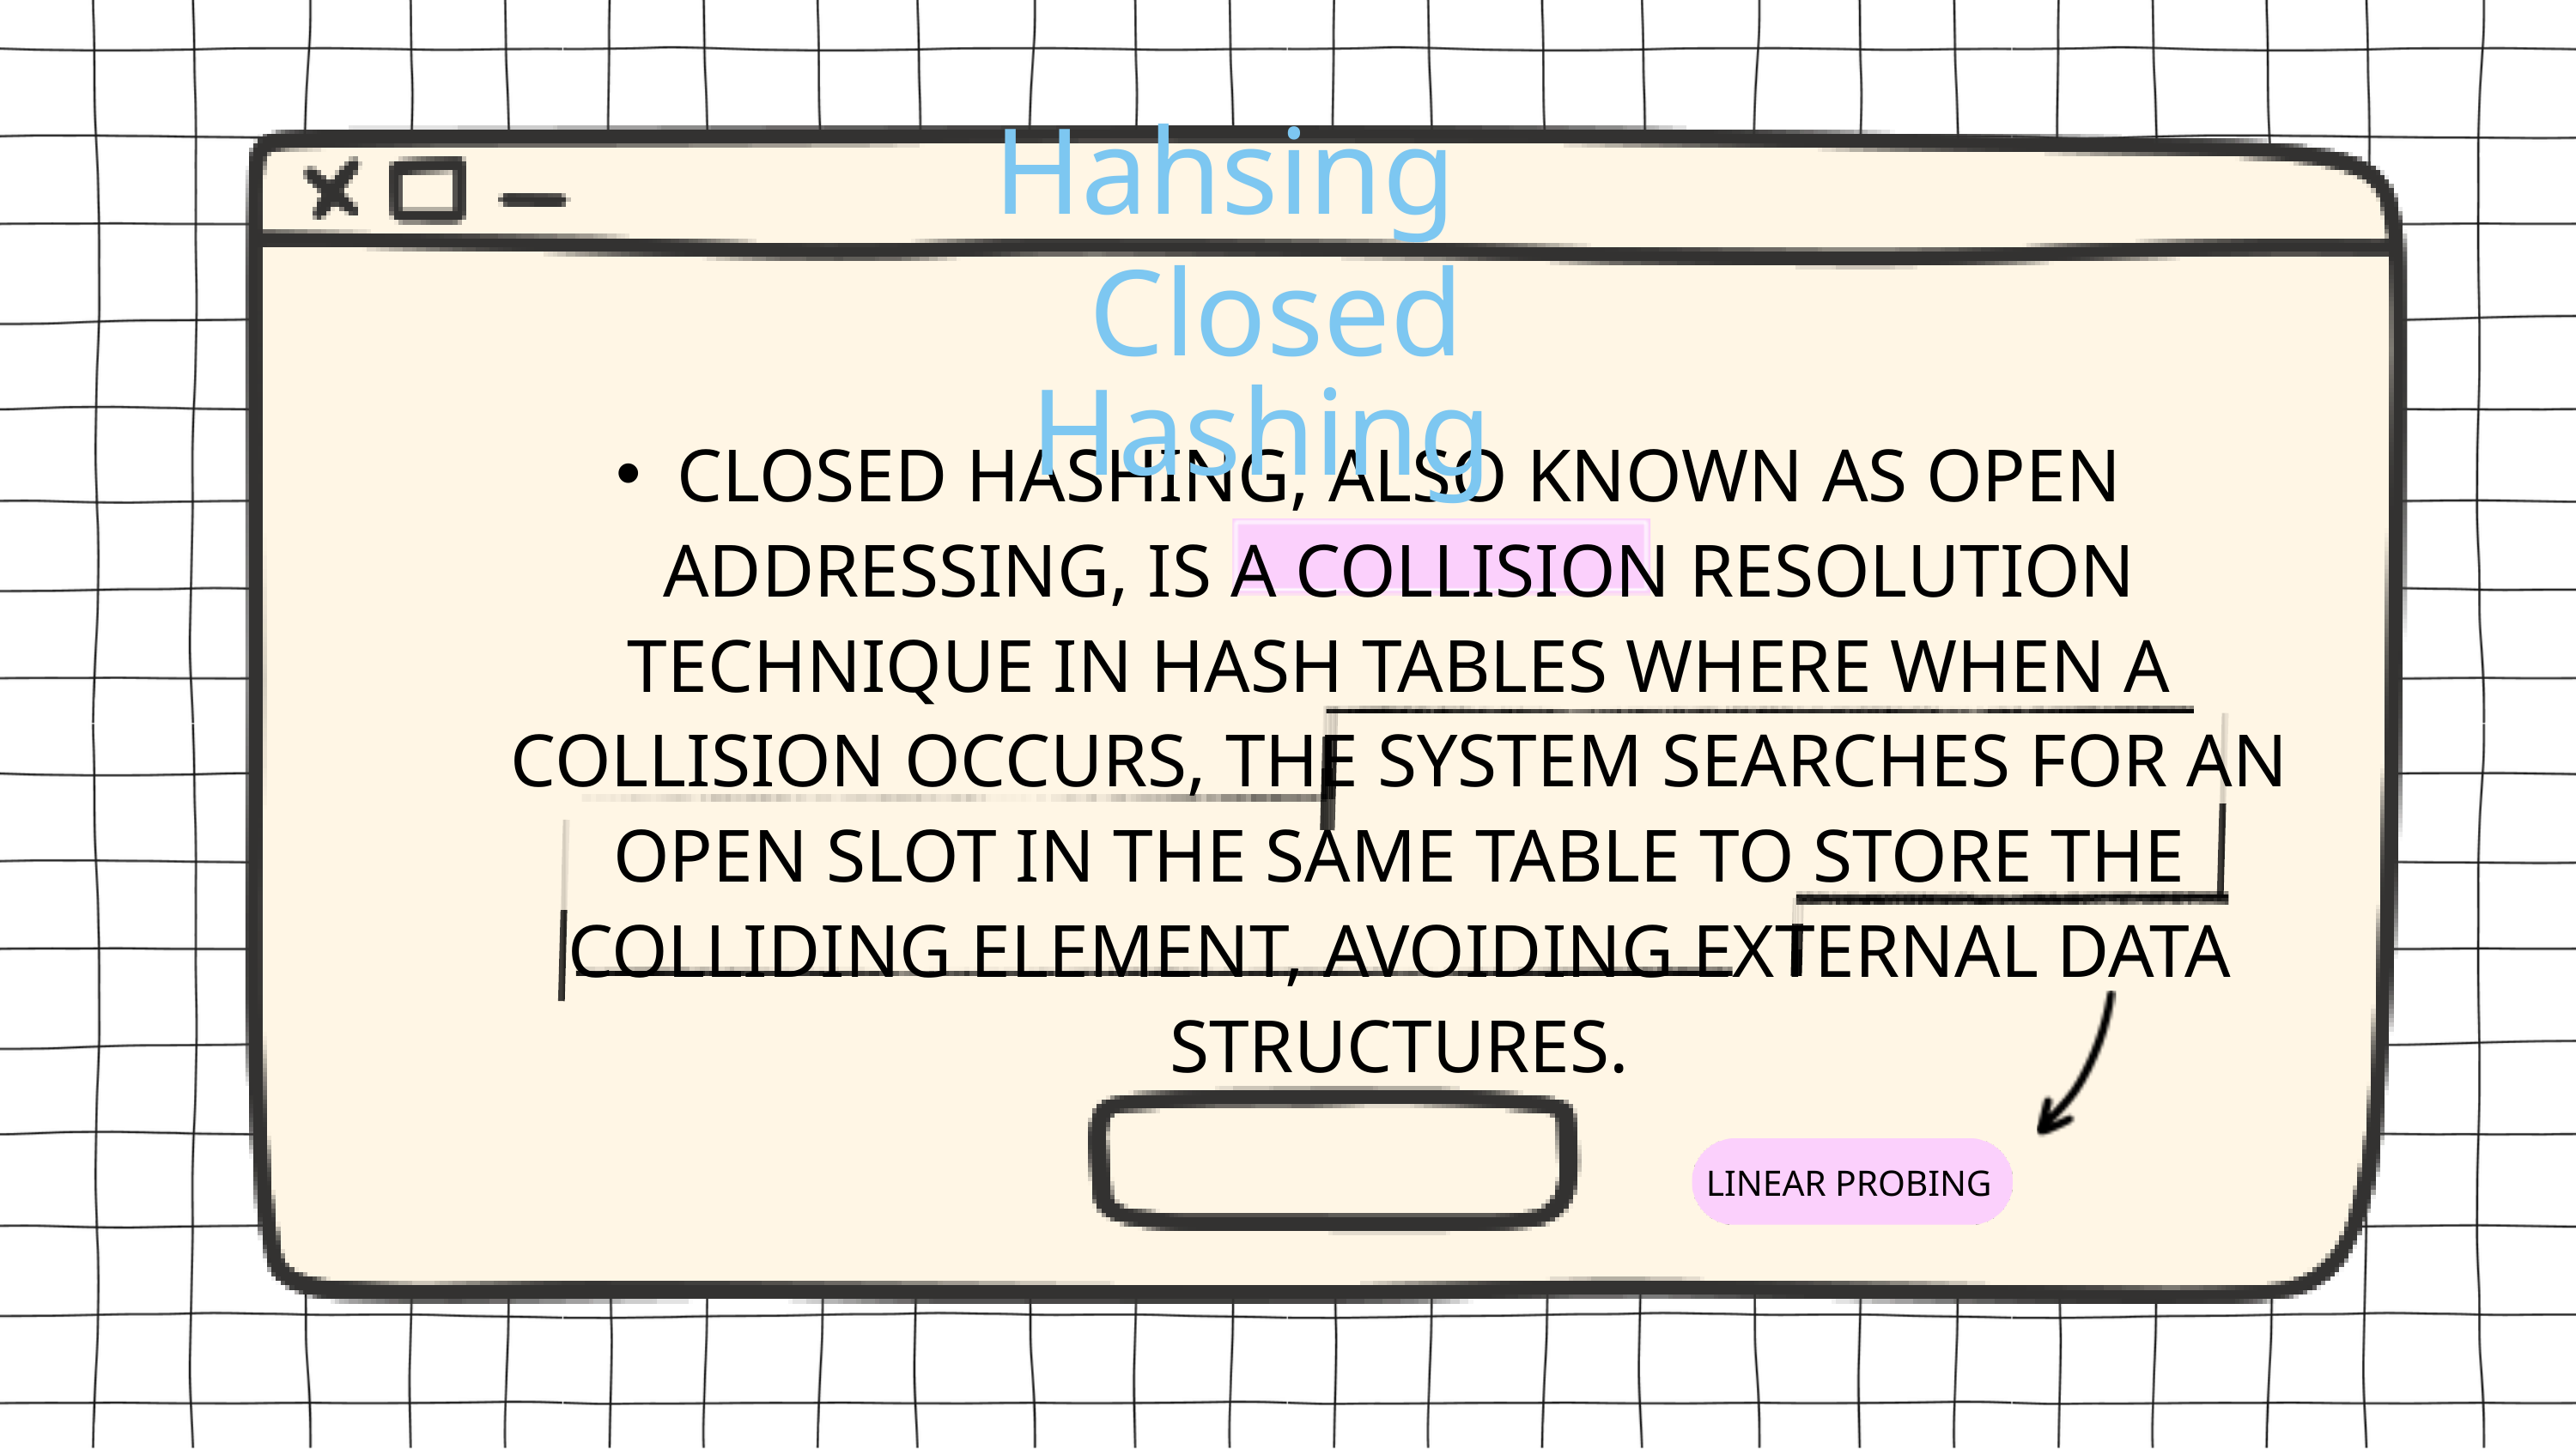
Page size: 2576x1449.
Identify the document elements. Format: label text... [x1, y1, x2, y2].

text_box [2216, 712, 2229, 891]
text_box [1320, 706, 1339, 831]
text_box [1795, 891, 2229, 906]
text_box LINEAR PROBING [1688, 1156, 2010, 1203]
text_box [557, 819, 570, 1002]
text_box [575, 967, 1733, 976]
text_box [2037, 991, 2117, 1141]
text_box [1790, 898, 1804, 976]
text_box Hahsing [865, 118, 1554, 239]
text_box [581, 794, 1327, 802]
text_box CLOSED HASHING, ALSO KNOWN AS OPEN ADDRESSING, IS A COLLISION RESOLUTION TECHNIQUE IN HASH TABLES WHERE WHEN A COLLISION OCCURS, THE SYSTEM SEARCHES FOR AN OPEN SLOT IN THE SAME TABLE TO STORE THE COLLIDING ELEMENT, AVOIDING EXTERNAL DATA STRUCTURES. [372, 421, 2304, 1088]
text_box [0, 0, 2576, 1449]
text_box [1692, 1138, 2014, 1225]
text_box [245, 125, 2408, 1304]
text_box [1339, 706, 2194, 713]
text_box Closed Hashing [834, 261, 1689, 499]
